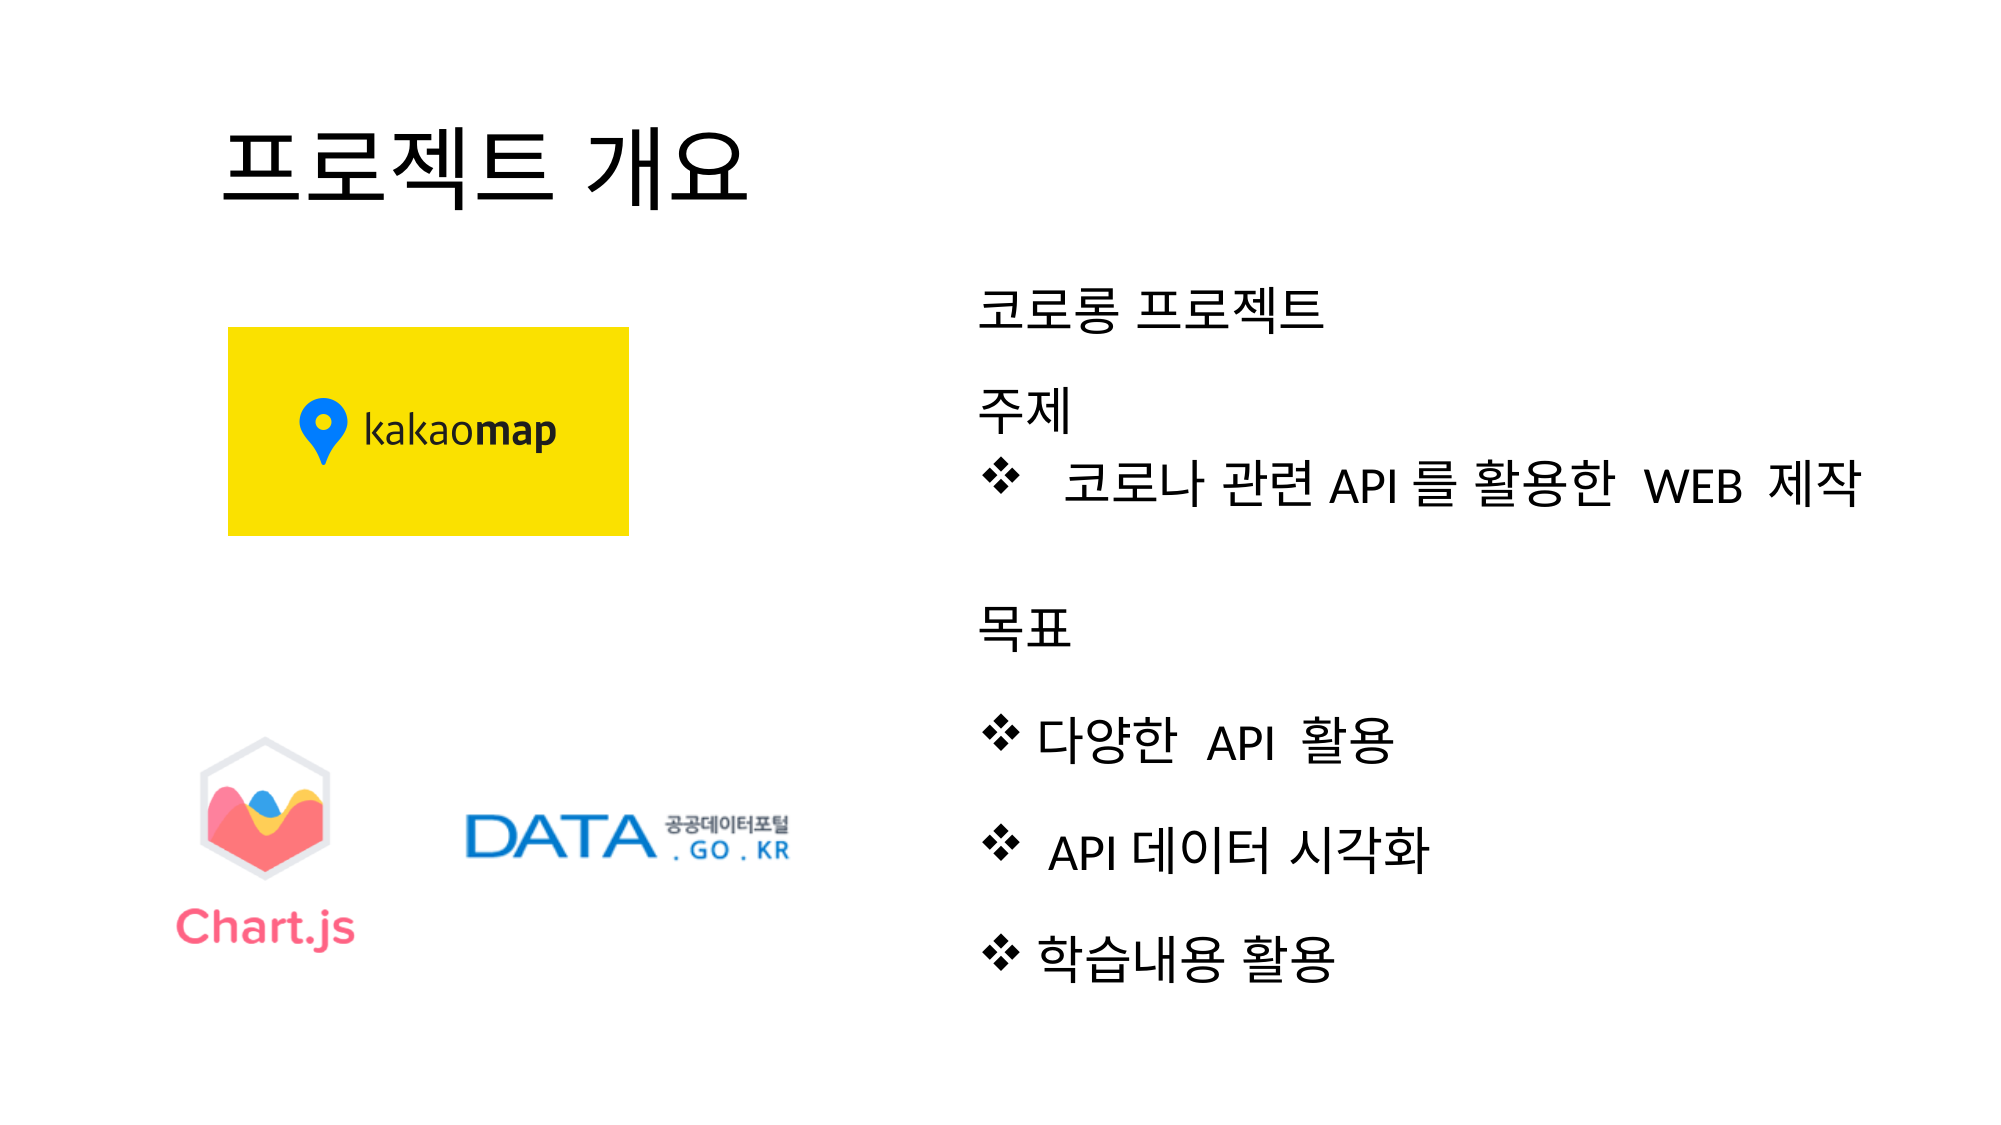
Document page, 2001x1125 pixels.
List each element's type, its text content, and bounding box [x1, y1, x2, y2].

picture [0, 723, 797, 970]
title 프로젝트 개요 [0, 72, 1387, 261]
list 코로롱 프로젝트 주제 코로나 관련API를 활용한 WEB 제작 목표 다양한 API 활용 API데이터 시각화 학습내용 활용 [962, 245, 2000, 1125]
picture [228, 326, 629, 537]
